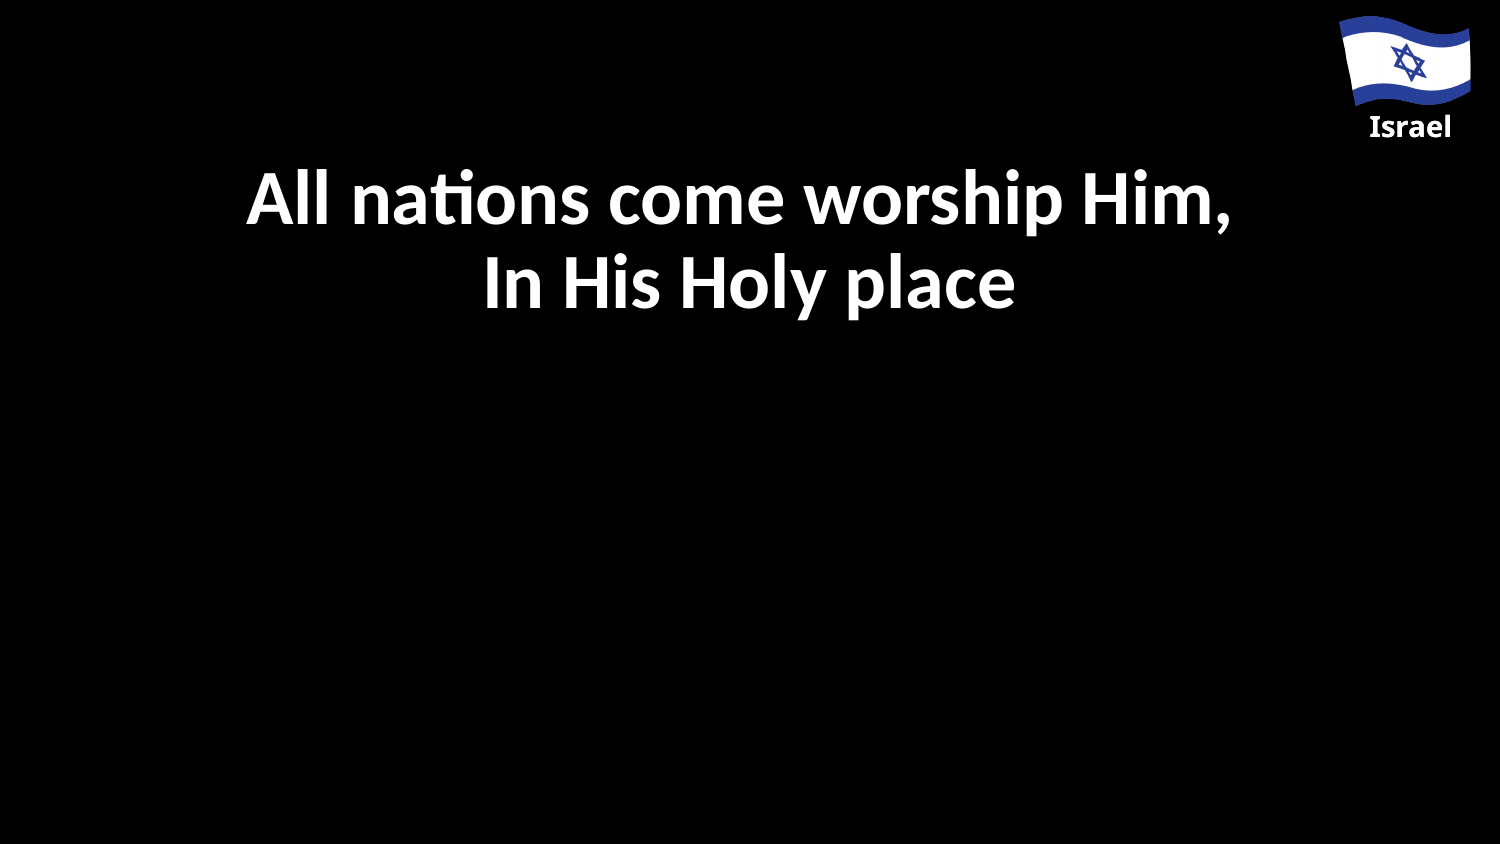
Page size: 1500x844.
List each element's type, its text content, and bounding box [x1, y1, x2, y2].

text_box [1339, 16, 1473, 152]
text_box All nations come worship Him, In His Holy place [0, 151, 1500, 333]
